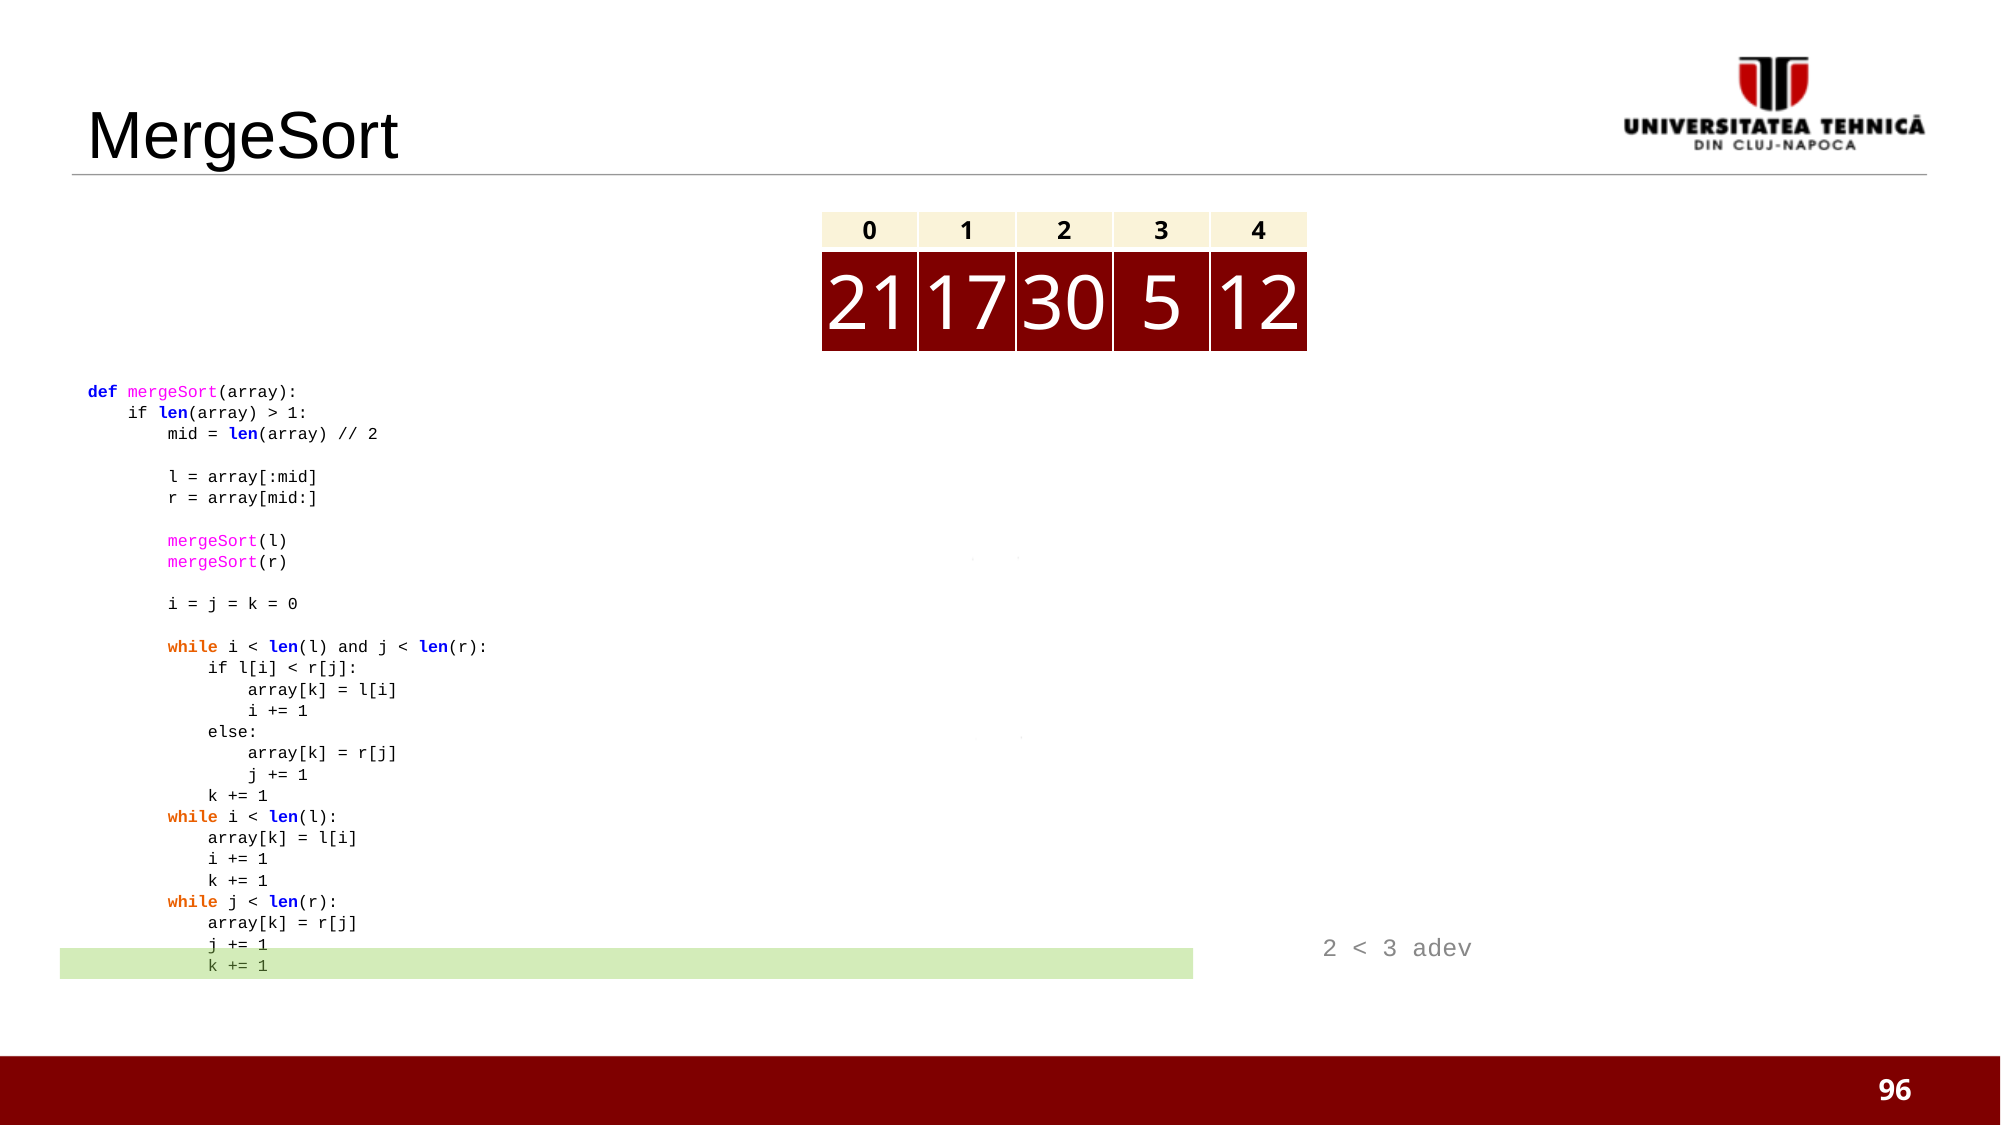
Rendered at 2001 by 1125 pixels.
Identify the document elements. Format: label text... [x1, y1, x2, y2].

table_cell 12 [1211, 252, 1307, 351]
text_box [59, 948, 1194, 979]
text_box MergeSort [72, 84, 738, 179]
list 2 < 3 adev [1307, 371, 1928, 1035]
table_header 3 [1114, 212, 1209, 247]
table_cell 30 [1017, 252, 1112, 351]
table_header 0 [822, 212, 917, 247]
list def mergeSort(array): if len(array) > 1: mid = len(array) // 2 l = array[:mid] r = array[mid:] mergeSort(l) mergeSort(r) i = j = k = 0 while i < len(l) and j < len(r): if l[i] < r[j]: array[k] = l[i] i += 1 else: array[k] = r[j] j += 1 k += 1 while i < len(l): array[k] = l[i] i += 1 k += 1 while j < len(r): array[k] = r[j] j += 1 k += 1 [72, 371, 1313, 1066]
table_cell 17 [919, 252, 1015, 351]
table_cell 5 [1114, 252, 1209, 351]
table_header 2 [1017, 212, 1112, 247]
table_cell 21 [822, 252, 917, 351]
slide_number 96 [1753, 1065, 1928, 1117]
picture [0, 0, 2001, 1125]
table_header 4 [1211, 212, 1307, 247]
table_header 1 [919, 212, 1015, 247]
